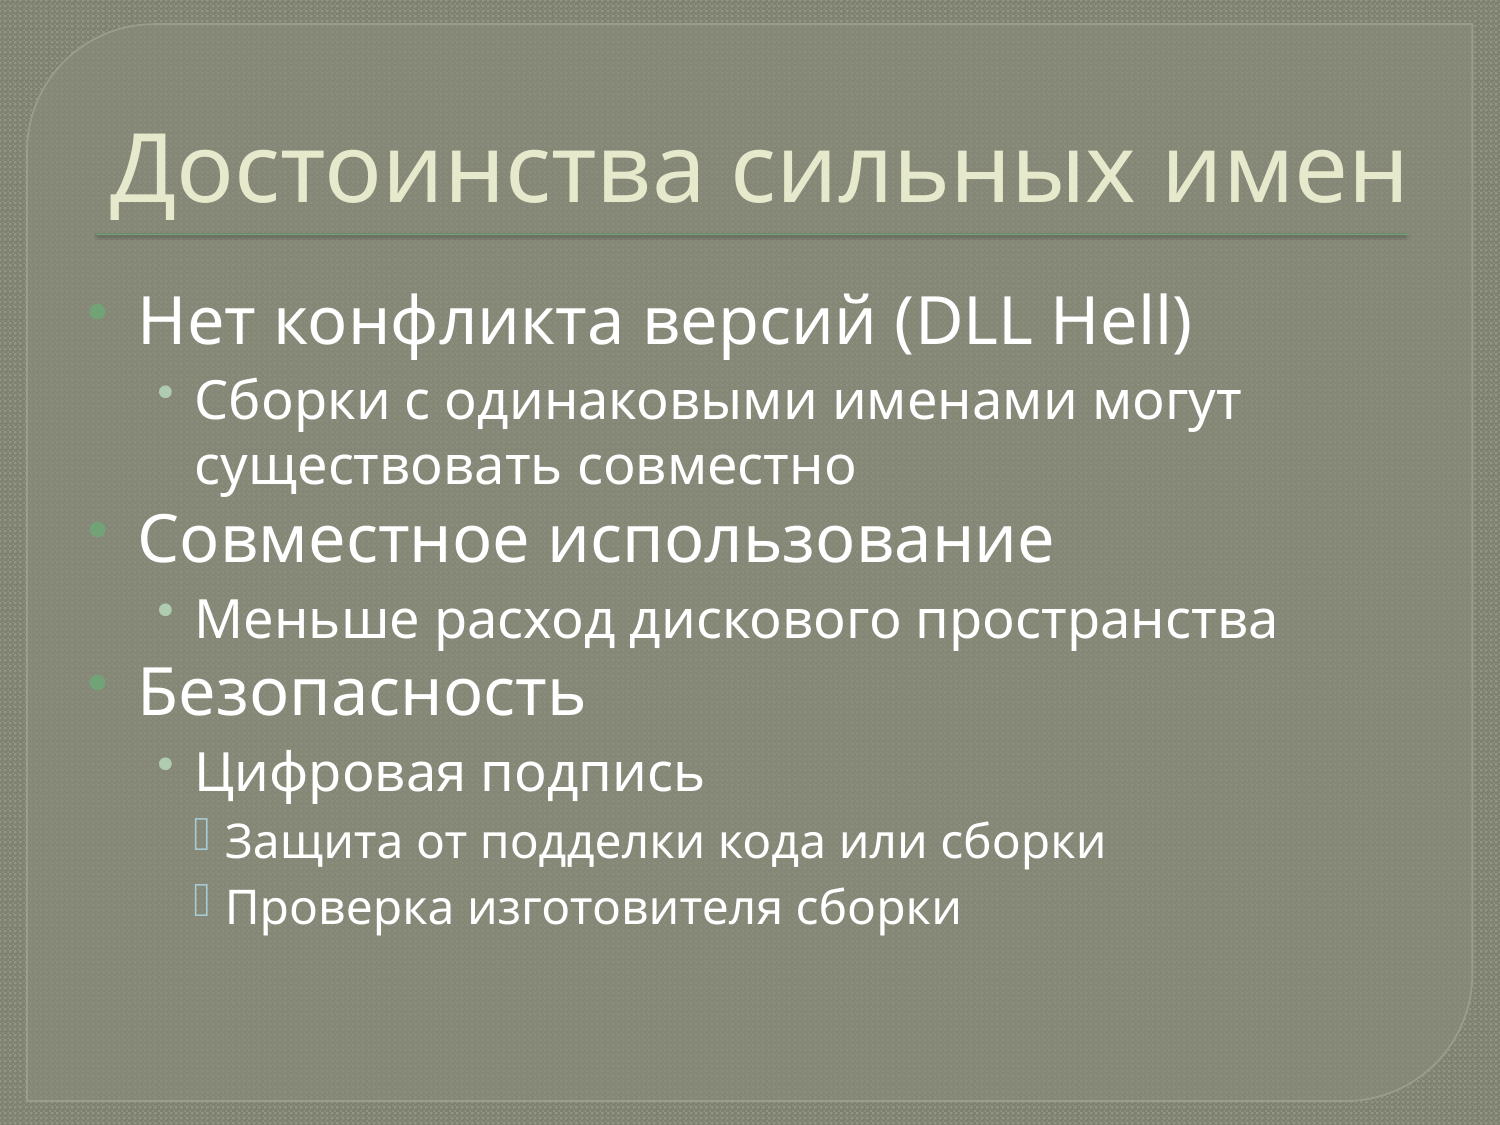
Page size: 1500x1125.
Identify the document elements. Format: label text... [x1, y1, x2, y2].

title Достоинства сильных имен [75, 41, 1425, 230]
list Нет конфликта версий (DLL Hell) Сборки с одинаковыми именами могут существовать совместно Совместное использование Меньше расход дискового пространства Безопасность Цифровая подпись Защита от подделки кода или сборки Проверка изготовителя сборки [75, 270, 1425, 1013]
